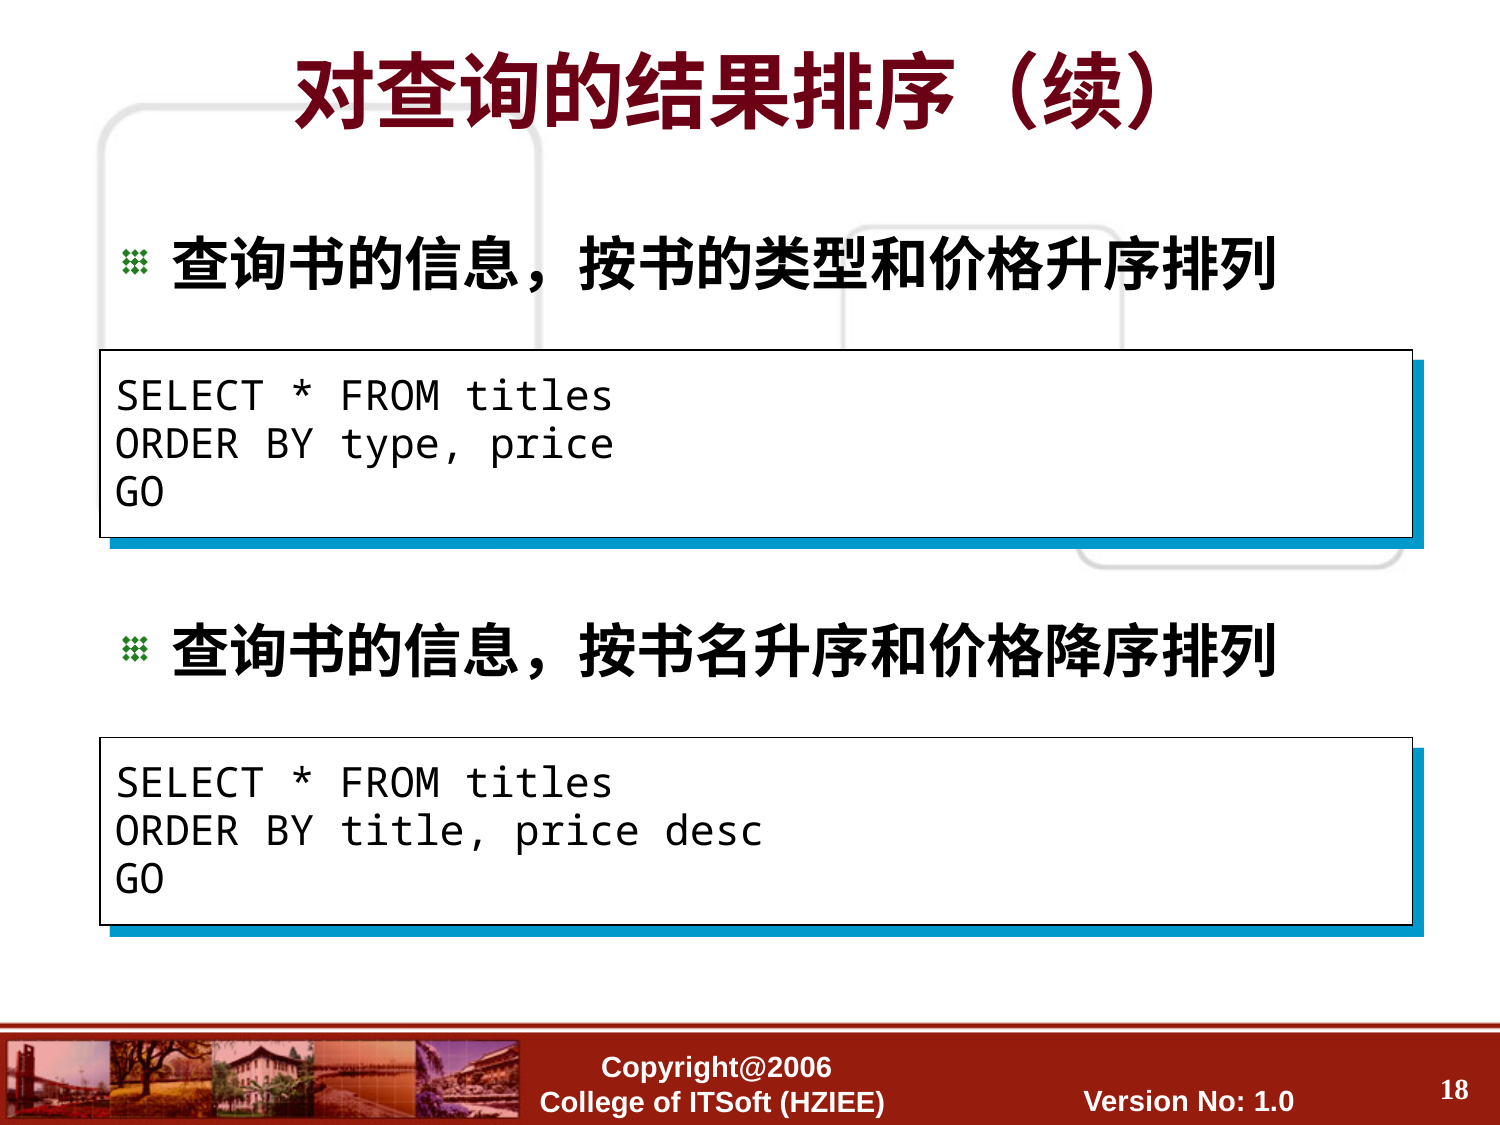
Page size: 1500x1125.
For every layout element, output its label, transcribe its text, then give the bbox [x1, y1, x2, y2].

text_box SELECT * FROM titles ORDER BY type, price GO [99, 350, 1413, 538]
list 查询书的信息，按书的类型和价格升序排列 [99, 212, 1425, 313]
text_box 查询书的信息，按书名升序和价格降序排列 [99, 600, 1425, 700]
text_box SELECT * FROM titles ORDER BY title, price desc GO [99, 737, 1413, 925]
picture [0, 0, 1500, 1125]
title 对查询的结果排序（续） [75, 37, 1425, 142]
